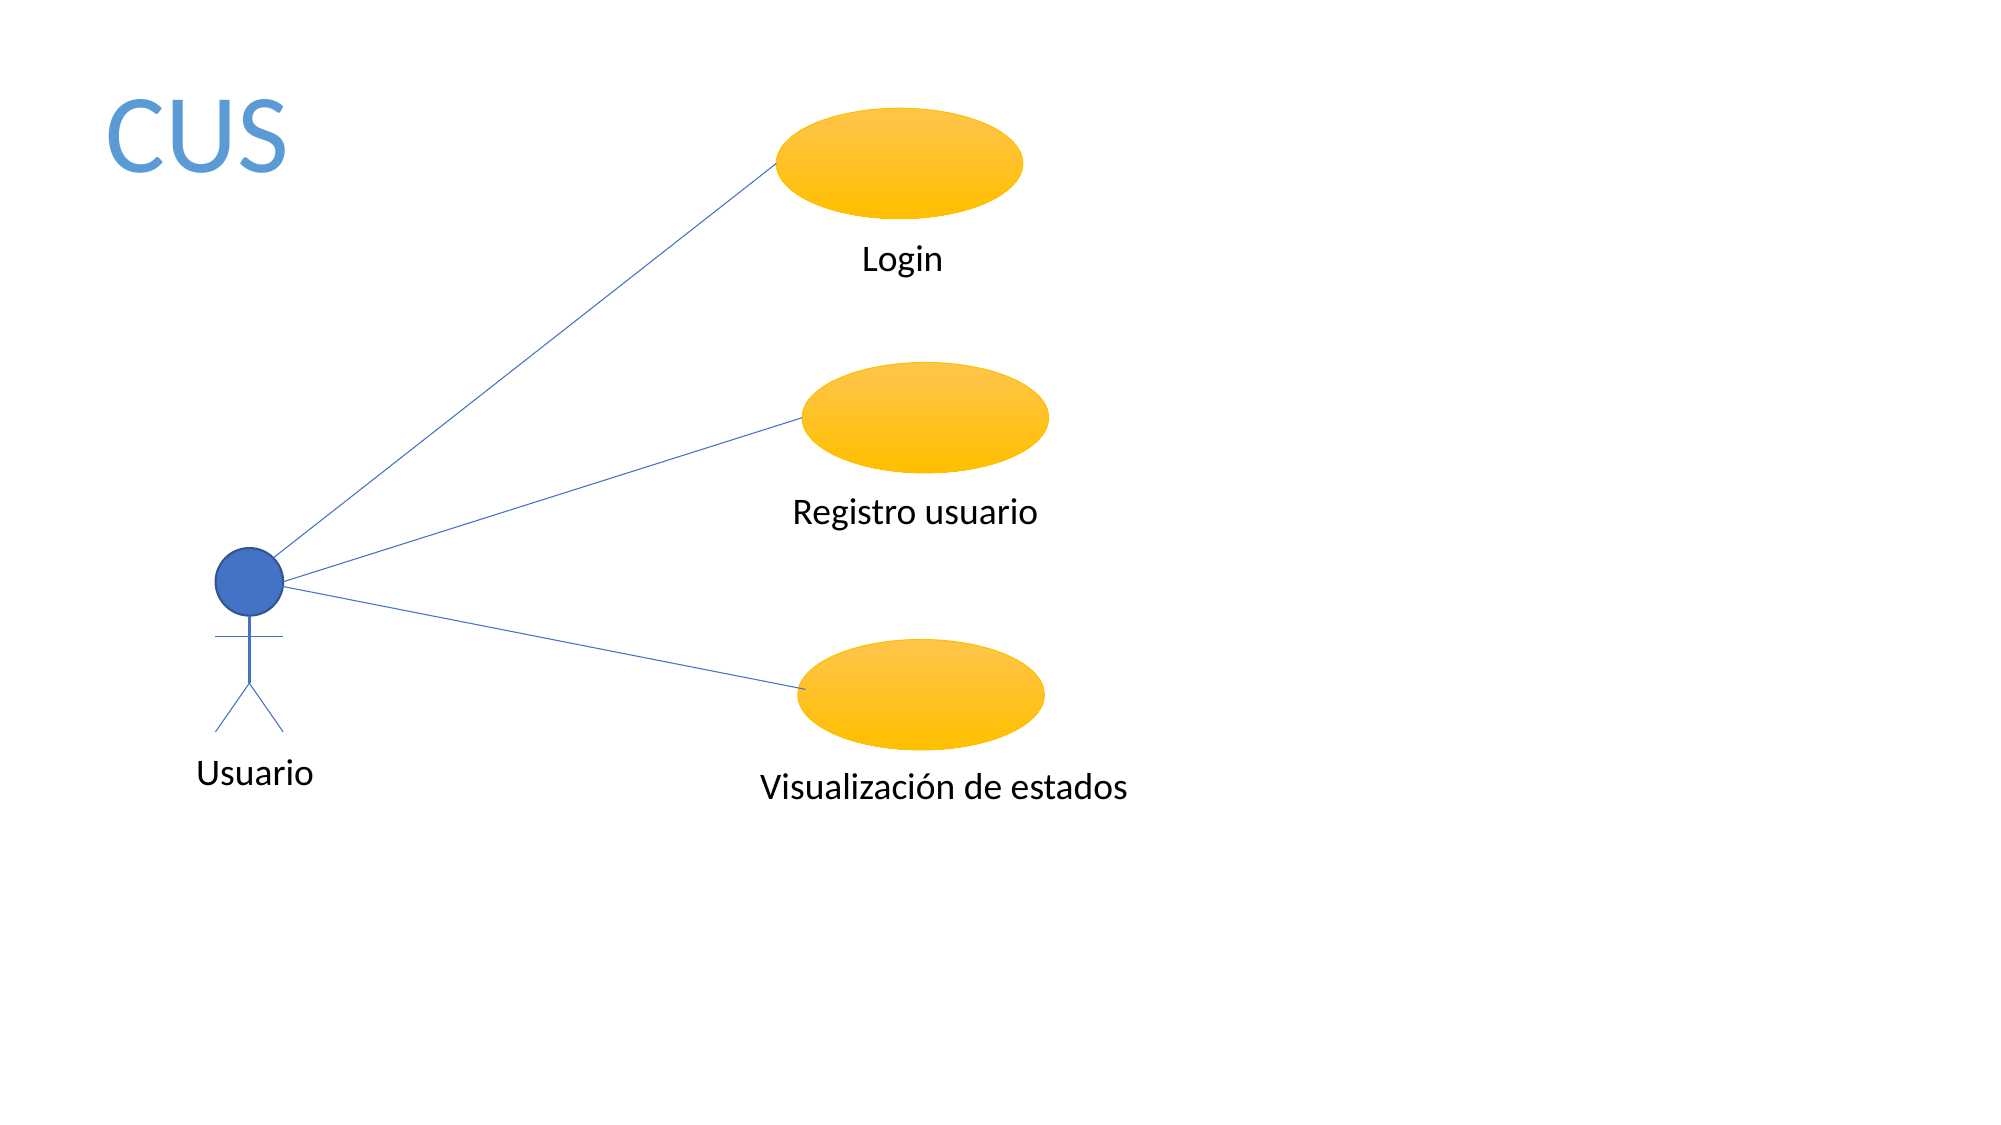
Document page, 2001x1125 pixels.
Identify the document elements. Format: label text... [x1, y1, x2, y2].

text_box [253, 580, 806, 690]
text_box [777, 362, 1149, 541]
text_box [215, 547, 284, 732]
text_box CUS [90, 52, 306, 202]
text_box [745, 639, 1191, 815]
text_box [283, 417, 803, 580]
text_box Usuario [181, 740, 332, 801]
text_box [273, 163, 777, 558]
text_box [727, 108, 1078, 287]
